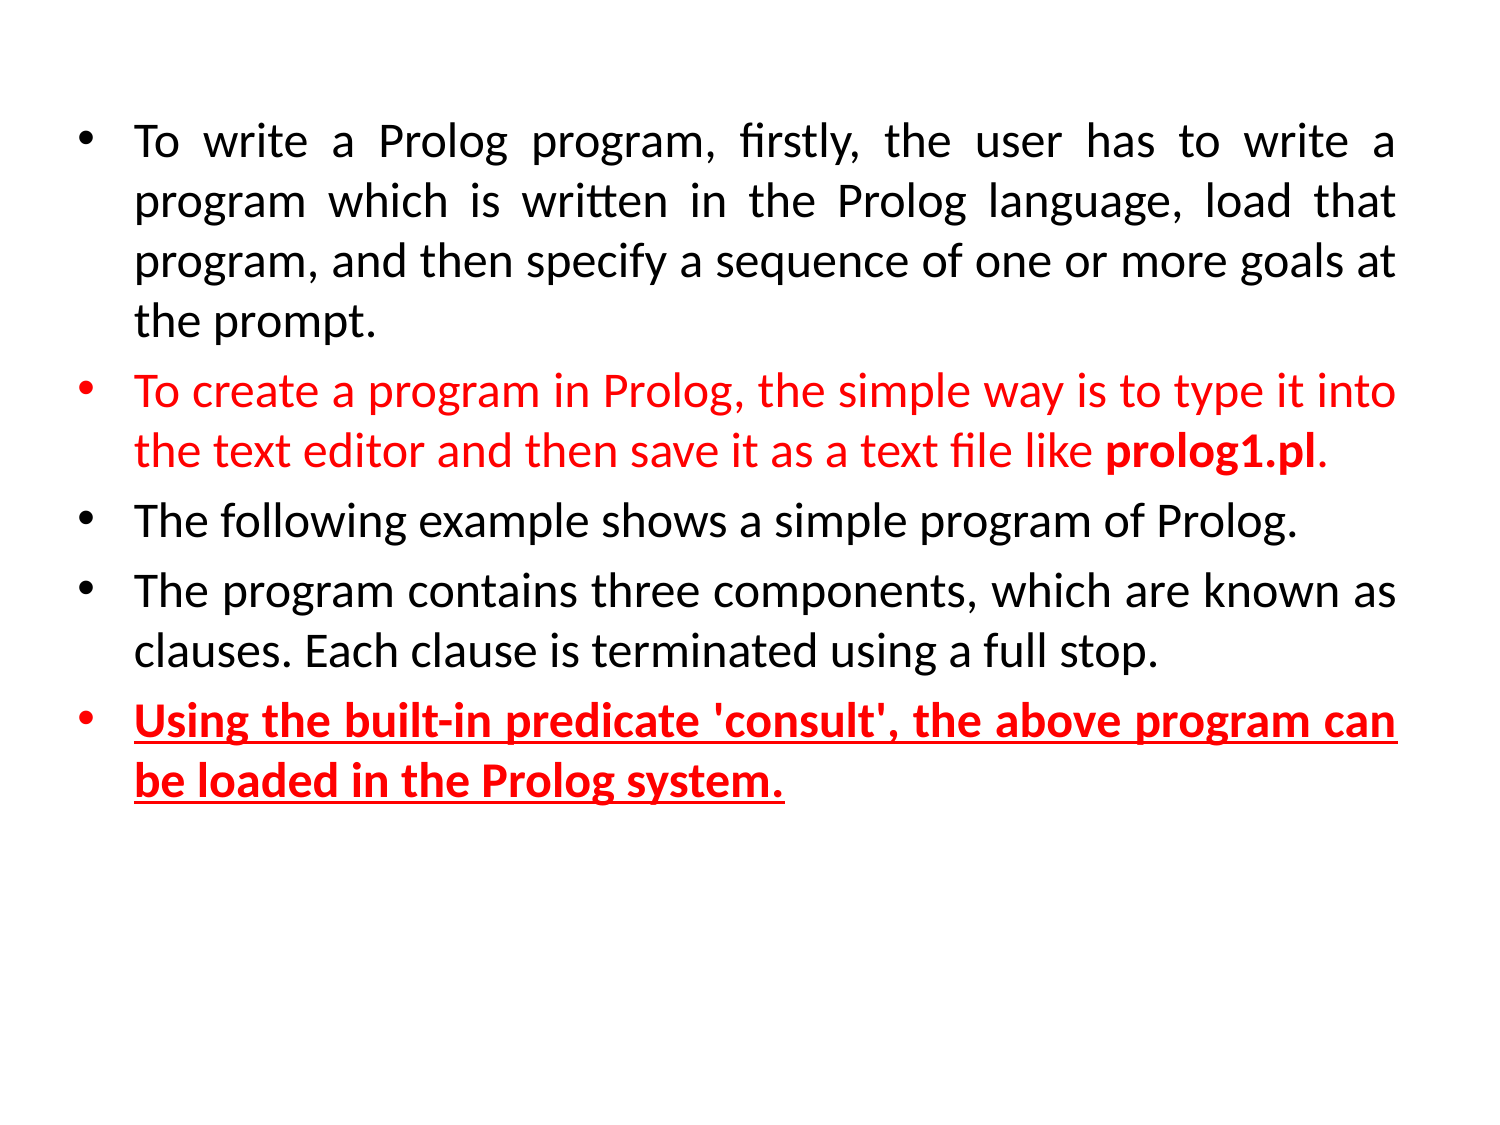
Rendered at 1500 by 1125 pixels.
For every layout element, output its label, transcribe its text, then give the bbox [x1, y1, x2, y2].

list To write a Prolog program, firstly, the user has to write a program which is written in the Prolog language, load that program, and then specify a sequence of one or more goals at the prompt. To create a program in Prolog, the simple way is to type it into the text editor and then save it as a text file like prolog1.pl. The following example shows a simple program of Prolog. The program contains three components, which are known as clauses. Each clause is terminated using a full stop. Using the built-in predicate 'consult', the above program can be loaded in the Prolog system. [62, 99, 1413, 843]
